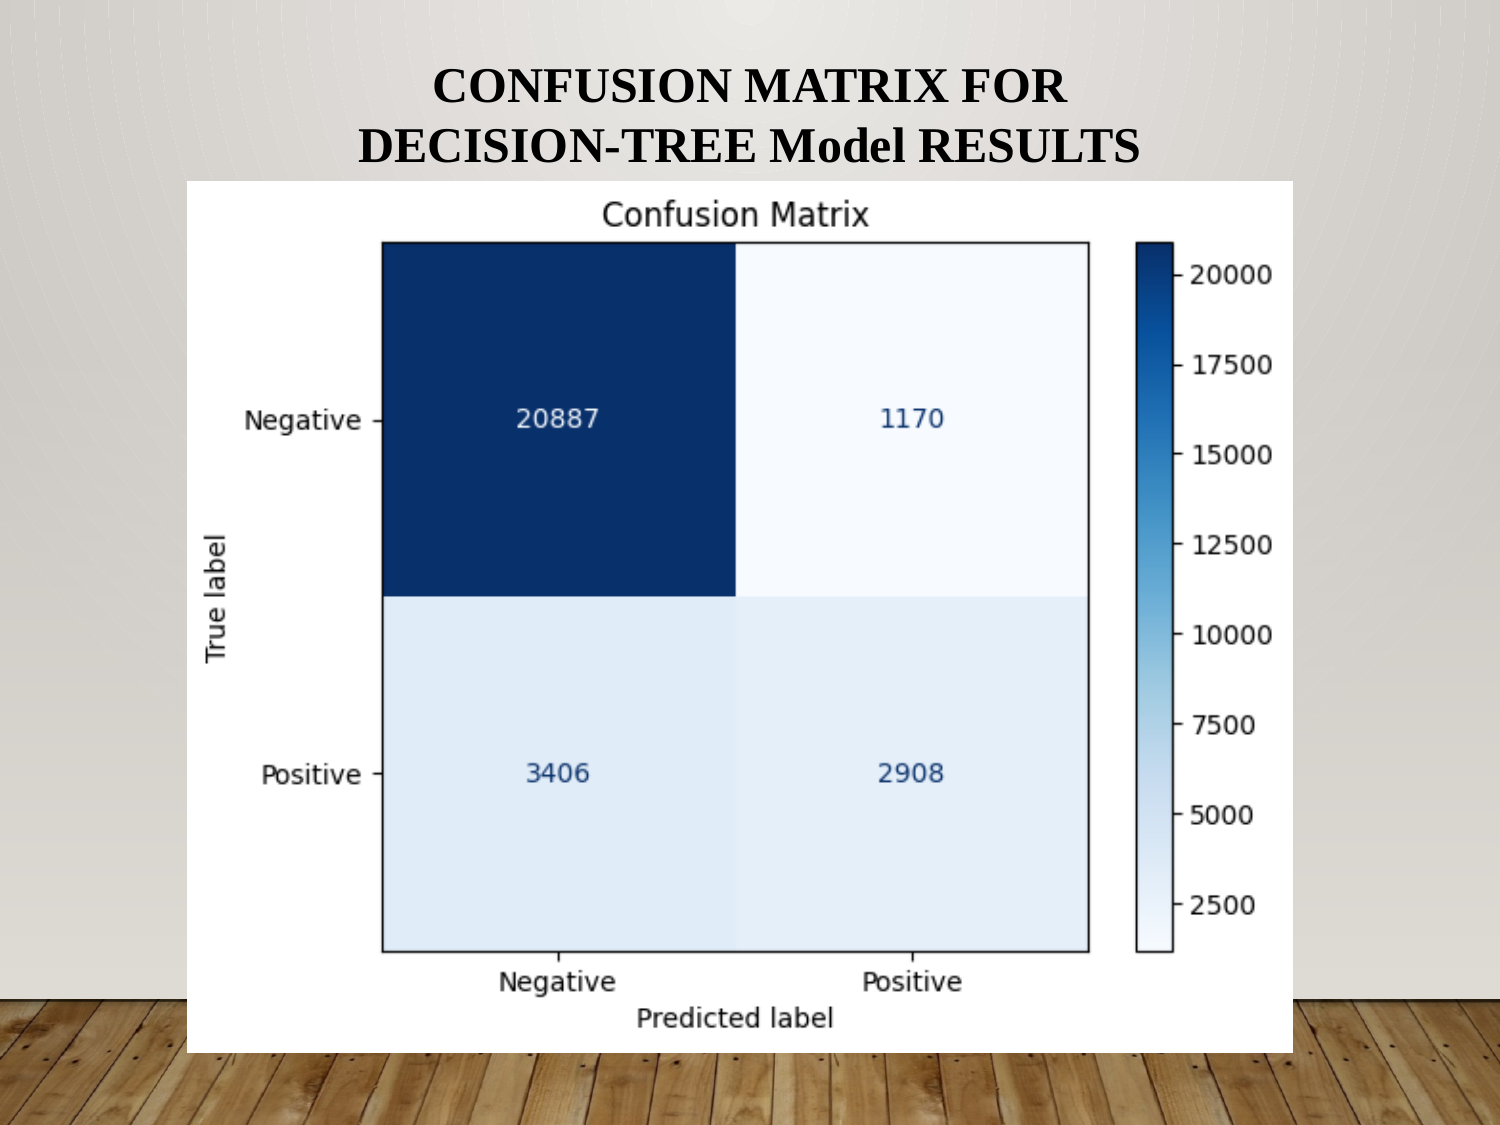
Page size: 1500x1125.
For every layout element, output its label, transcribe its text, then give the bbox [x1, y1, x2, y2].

text_box CONFUSION MATRIX FOR DECISION-TREE Model RESULTS [316, 45, 1184, 181]
picture [0, 181, 1500, 1125]
